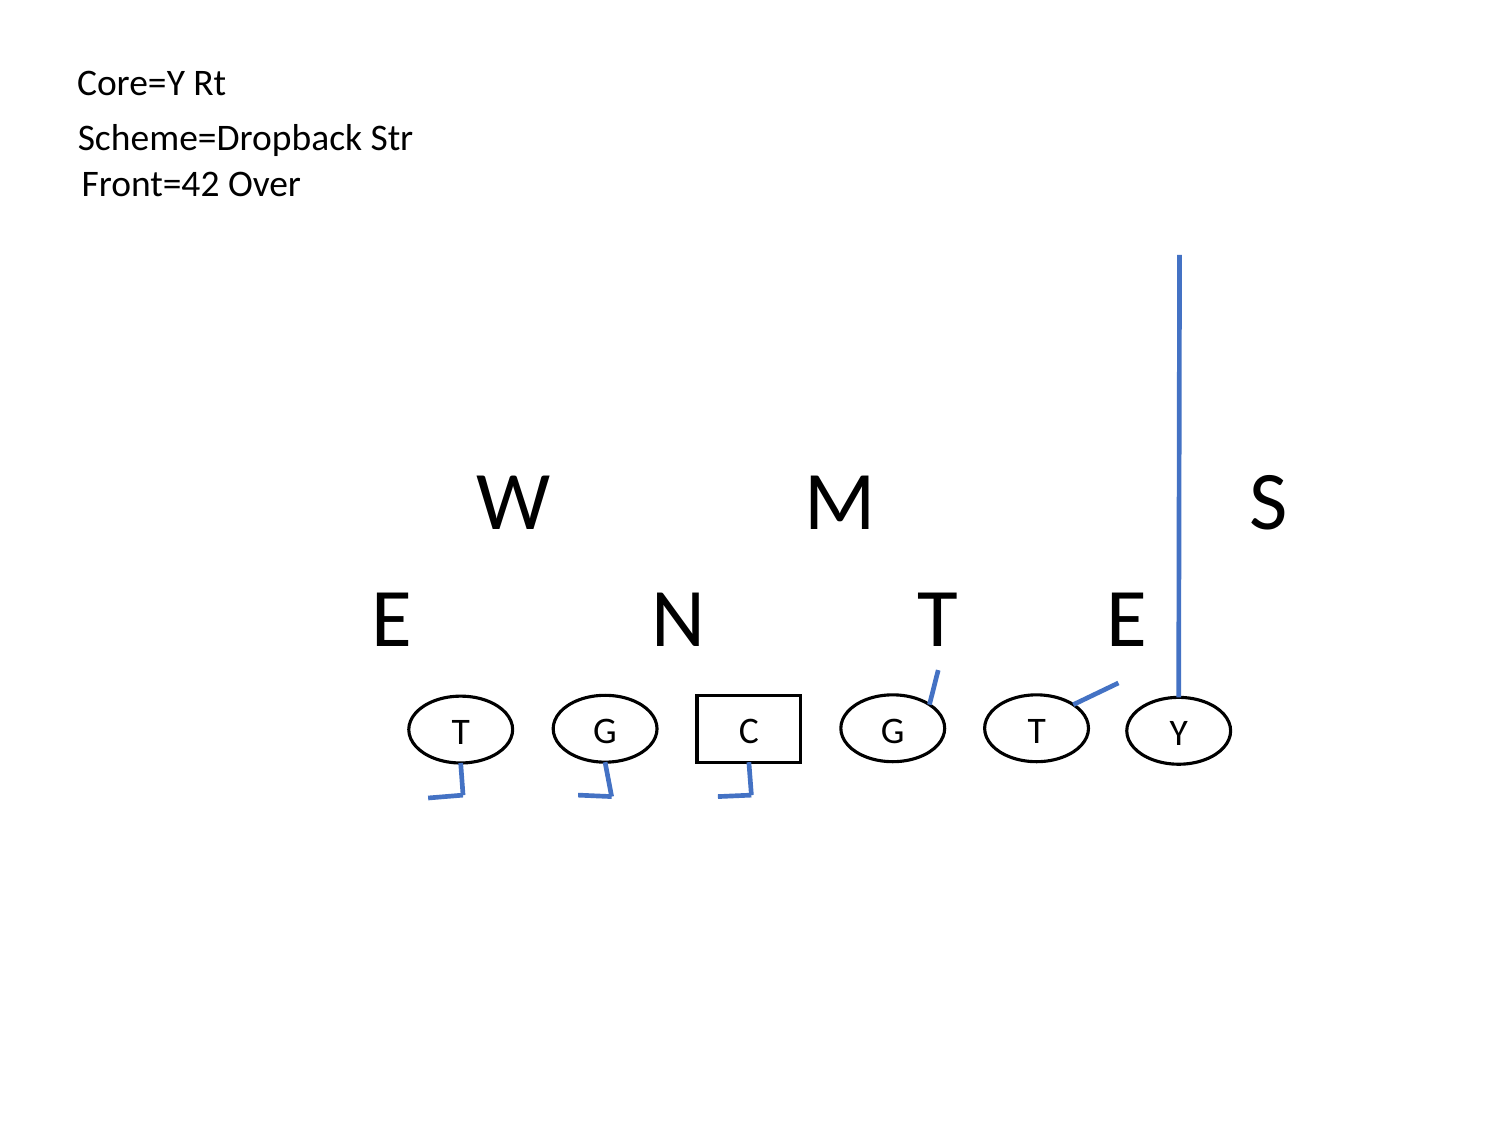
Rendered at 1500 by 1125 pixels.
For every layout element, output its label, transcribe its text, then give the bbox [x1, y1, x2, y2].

text_box W [461, 438, 566, 554]
text_box T [983, 693, 1090, 763]
text_box G [552, 694, 659, 764]
text_box E [356, 555, 428, 671]
text_box E [1091, 555, 1163, 671]
text_box Y [1125, 696, 1232, 766]
text_box Core=Y Rt [62, 50, 242, 111]
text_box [1073, 682, 1119, 705]
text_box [748, 762, 752, 795]
text_box Front=42 Over [66, 166, 317, 211]
text_box G [839, 693, 946, 763]
text_box N [636, 555, 721, 671]
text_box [460, 762, 464, 795]
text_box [605, 762, 612, 795]
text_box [917, 671, 939, 697]
text_box S [1234, 438, 1303, 554]
text_box T [407, 695, 514, 764]
text_box T [903, 555, 974, 671]
text_box M [789, 438, 891, 554]
text_box Scheme=Dropback Str [63, 105, 429, 166]
text_box C [696, 694, 802, 763]
